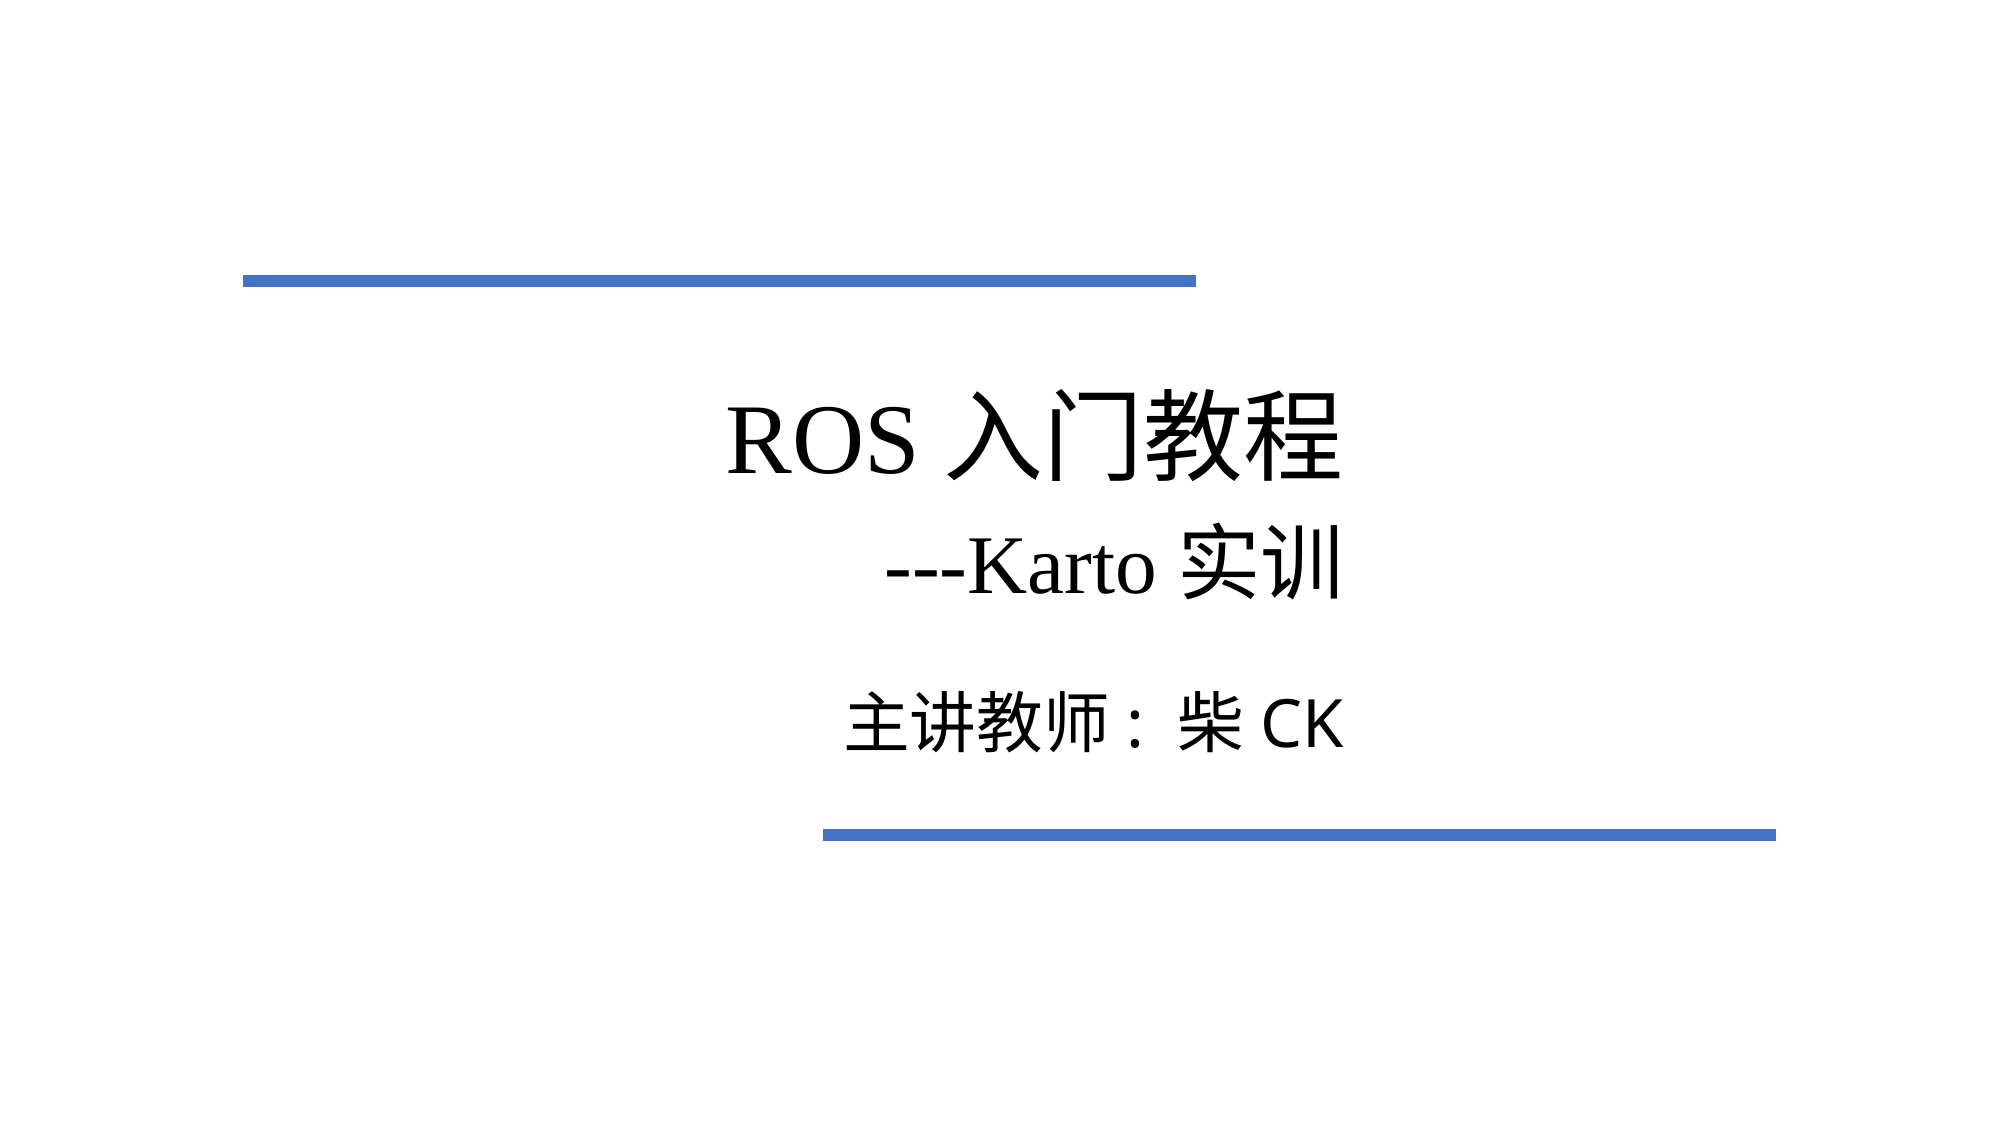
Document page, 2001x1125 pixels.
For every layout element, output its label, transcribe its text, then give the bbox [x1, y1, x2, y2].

text_box ROS入门教程 ---Karto实训 主讲教师: 柴CK [513, 365, 1359, 809]
